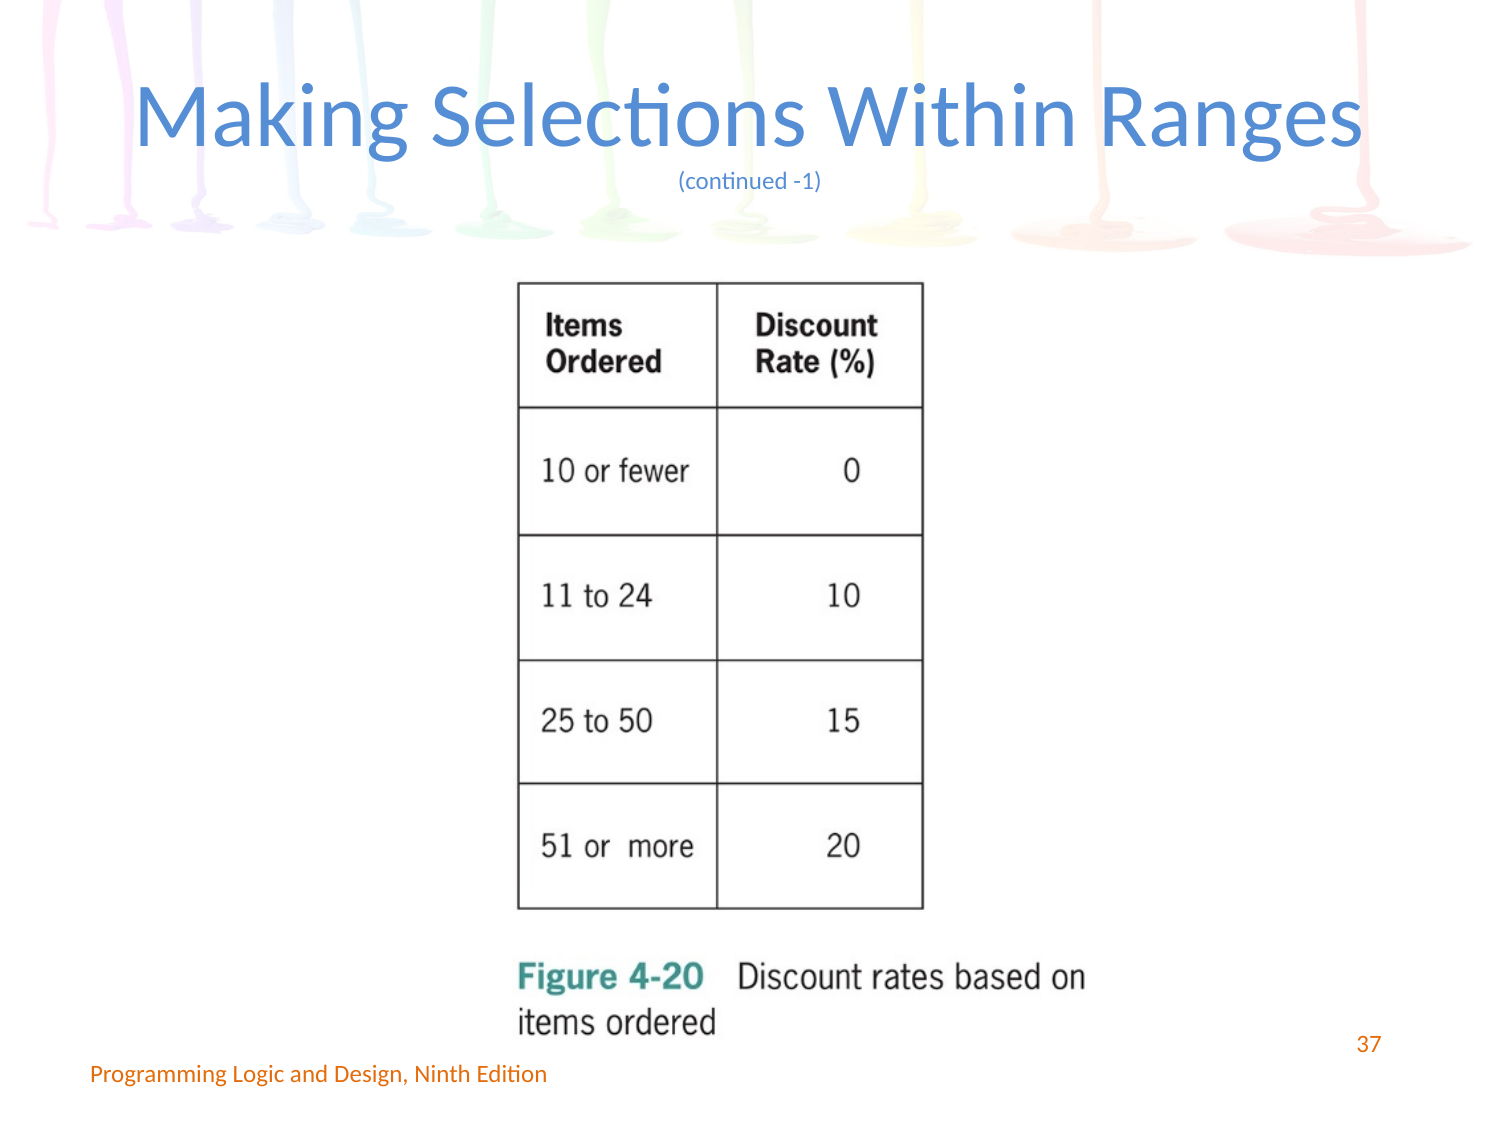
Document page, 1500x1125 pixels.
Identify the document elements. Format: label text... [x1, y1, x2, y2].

slide_number 37 [1046, 1012, 1397, 1072]
title Making Selections Within Ranges (continued -1) [87, 12, 1413, 238]
footer Programming Logic and Design, Ninth Edition [75, 1042, 988, 1103]
picture [512, 277, 1090, 1041]
picture [0, 0, 1500, 263]
